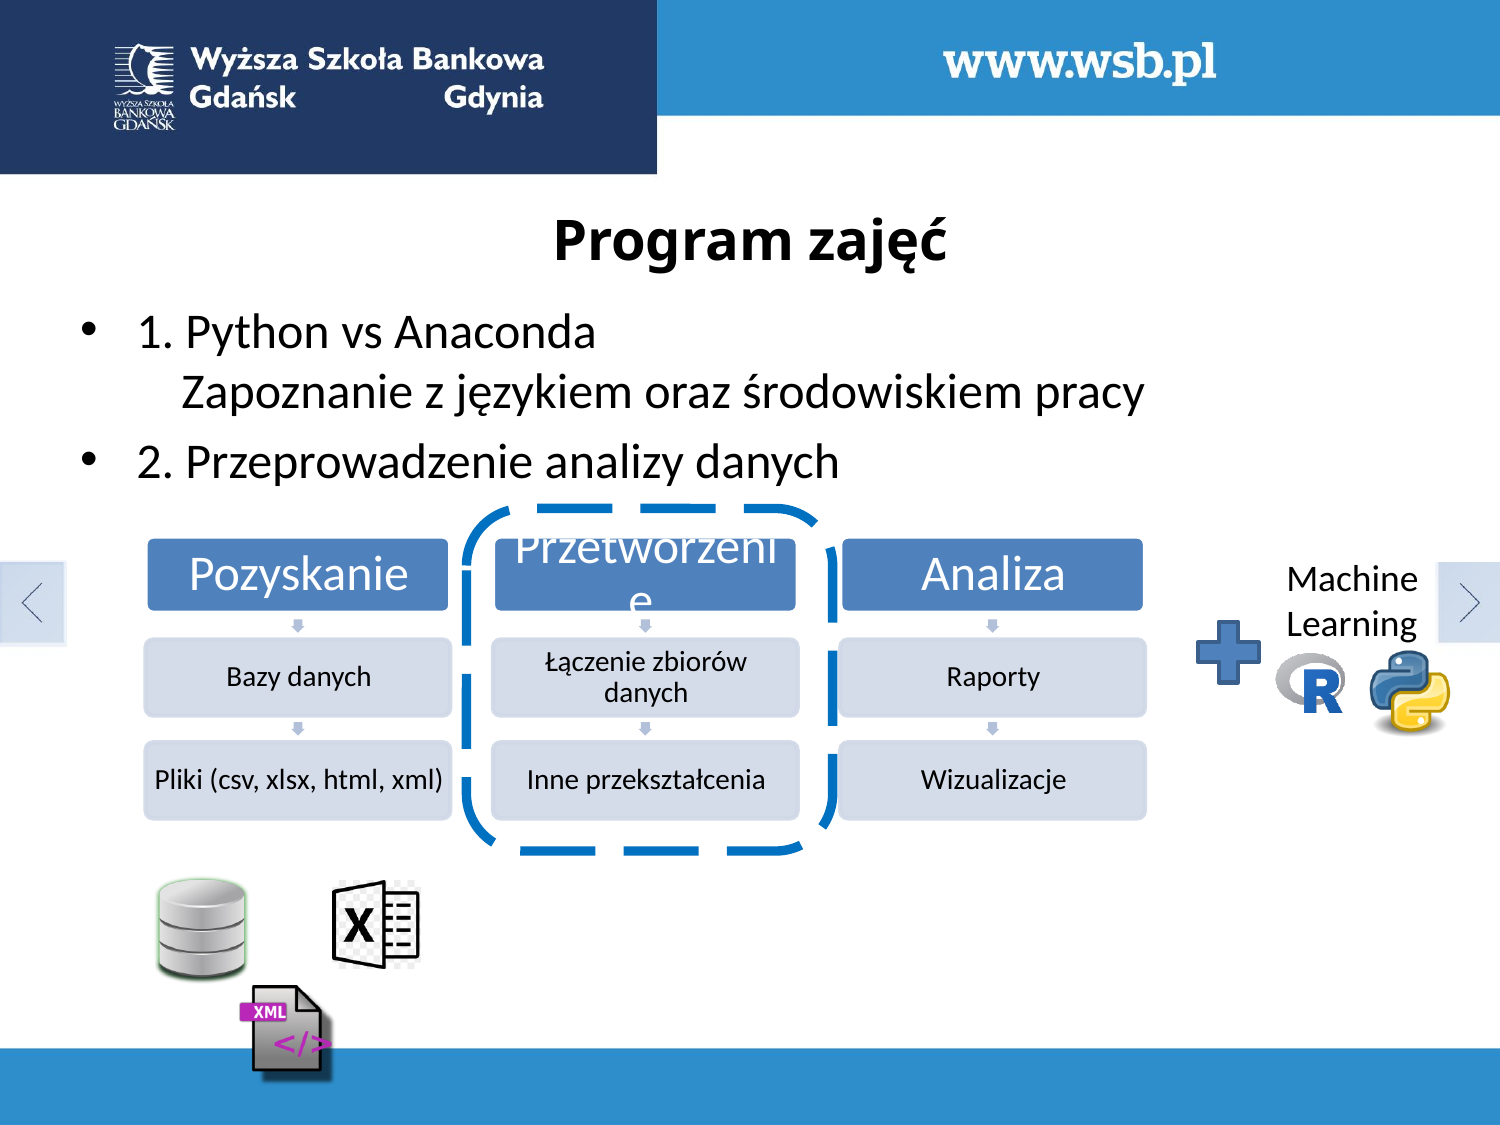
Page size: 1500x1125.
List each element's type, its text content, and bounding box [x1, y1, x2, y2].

text_box [0, 560, 67, 647]
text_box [145, 450, 1146, 905]
text_box Machine Learning [1271, 546, 1500, 651]
list 1. Python vs Anaconda Zapoznanie z językiem oraz środowiskiem pracy 2. Przeprowadzenie analizy danych [65, 290, 1416, 516]
text_box [1196, 620, 1261, 685]
title Program zajęć [75, 196, 1425, 279]
picture [0, 0, 1500, 1125]
